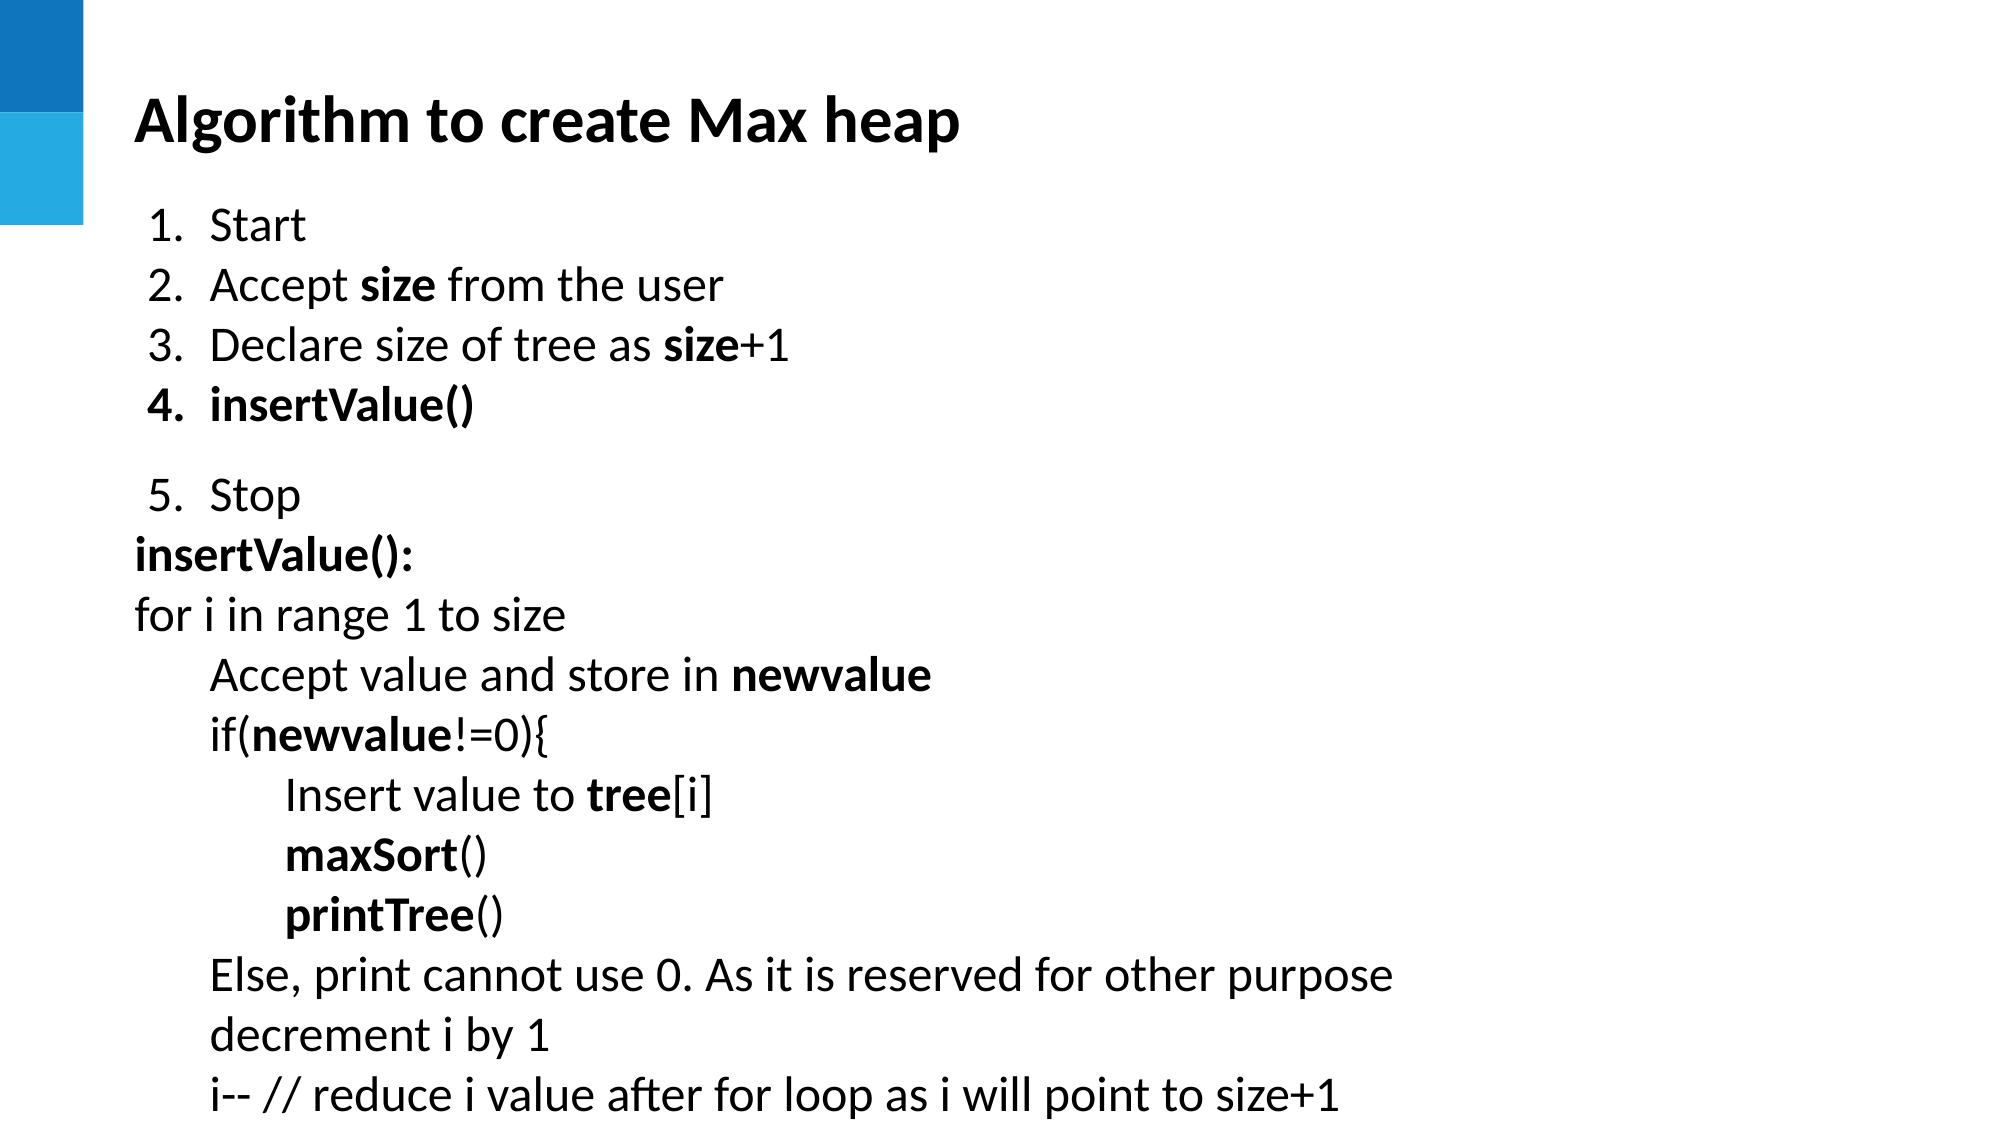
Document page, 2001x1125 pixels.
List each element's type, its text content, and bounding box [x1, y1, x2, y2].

text_box Algorithm to create Max heap [119, 68, 1913, 164]
text_box Start Accept size from the user Declare size of tree as size+1 insertValue() Stop insertValue(): for i in range 1 to size Accept value and store in newvalue if(newvalue!=0){ Insert value to tree[i] maxSort() printTree() Else, print cannot use 0. As it is reserved for other purpose decrement i by 1 i-- // reduce i value after for loop as i will point to size+1 [119, 176, 1674, 1125]
